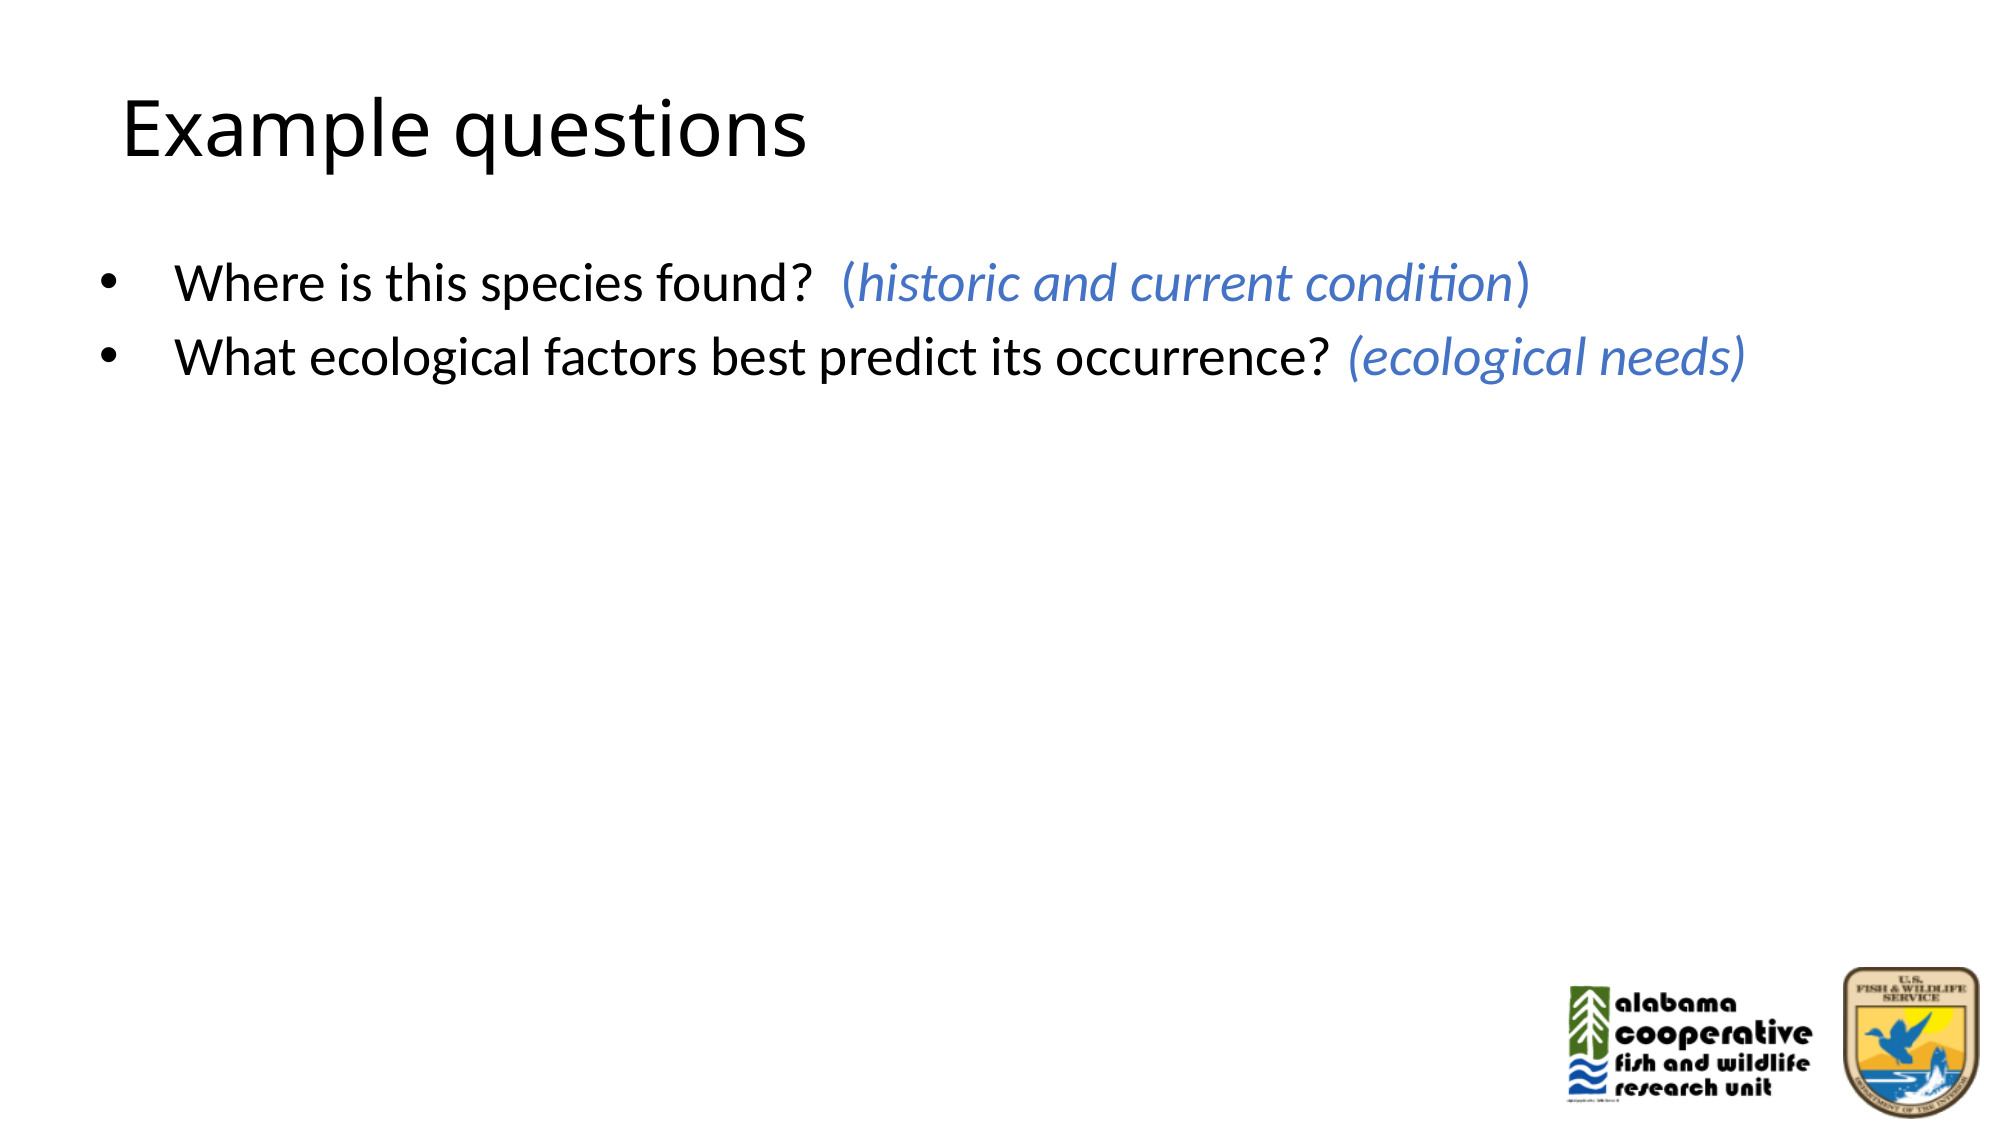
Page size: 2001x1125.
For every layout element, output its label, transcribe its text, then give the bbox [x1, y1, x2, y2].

title Example questions [99, 37, 1900, 225]
list Where is this species found? (historic and current condition) What ecological factors best predict its occurrence? (ecological needs) [66, 244, 1934, 968]
picture [1842, 966, 1980, 1119]
picture [1551, 973, 1834, 1119]
